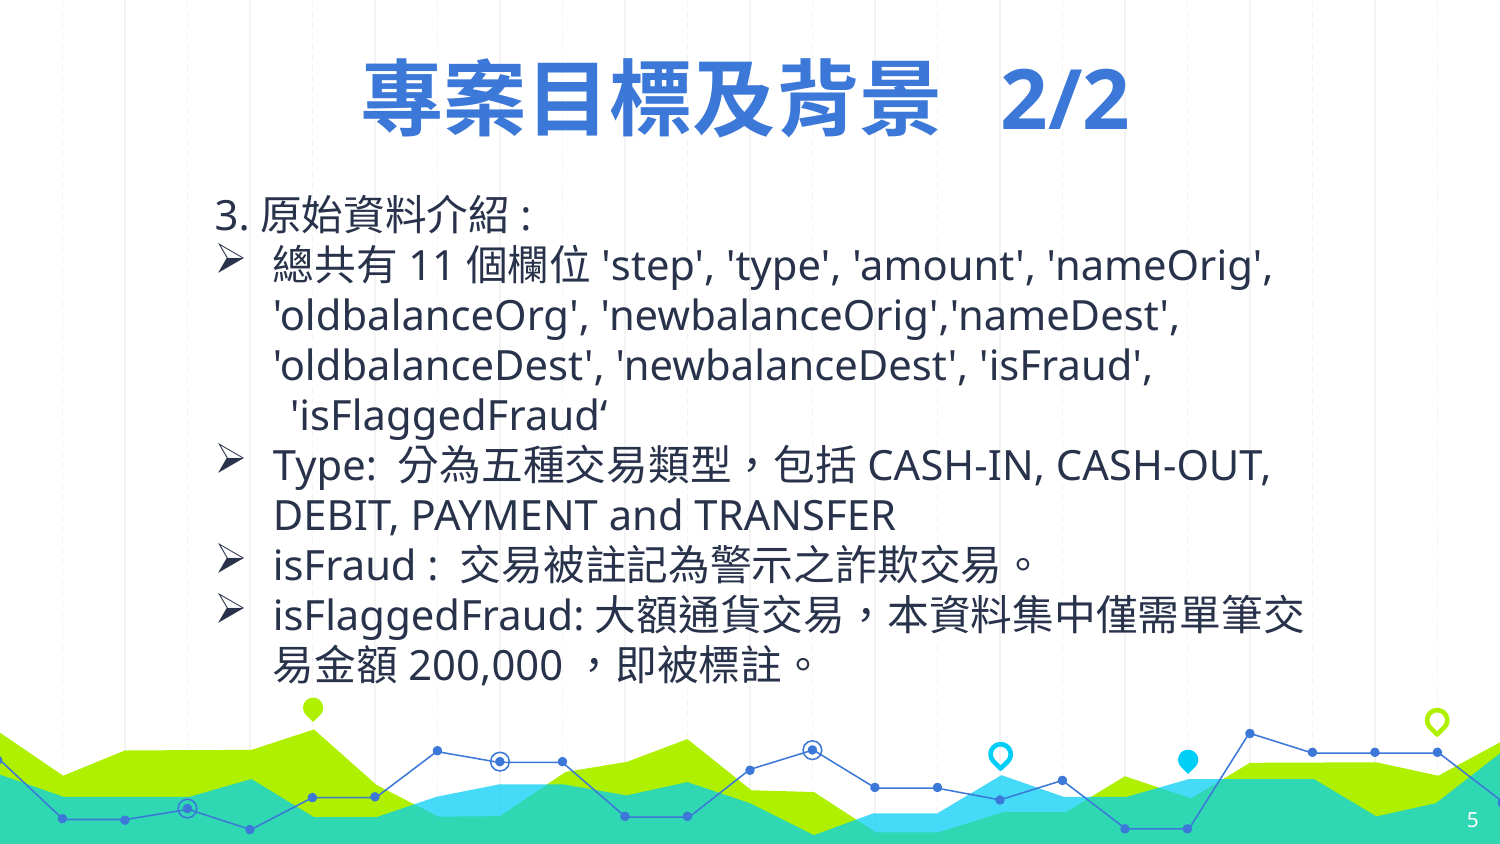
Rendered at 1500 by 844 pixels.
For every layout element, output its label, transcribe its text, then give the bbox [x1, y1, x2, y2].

title 專案目標及背景 2/2 [171, 43, 1319, 162]
list 3.原始資料介紹: 總共有11個欄位'step', 'type', 'amount', 'nameOrig', 'oldbalanceOrg', 'newbalanceOrig','nameDest', 'oldbalanceDest', 'newbalanceDest', 'isFraud', 'isFlaggedFraud‘ Type: 分為五種交易類型，包括CASH-IN, CASH-OUT, DEBIT, PAYMENT and TRANSFER isFraud : 交易被註記為警示之詐欺交易。 isFlaggedFraud:大額通貨交易，本資料集中僅需單筆交易金額200,000，即被標註。 [183, 173, 1331, 741]
slide_number 5 [1403, 791, 1494, 844]
